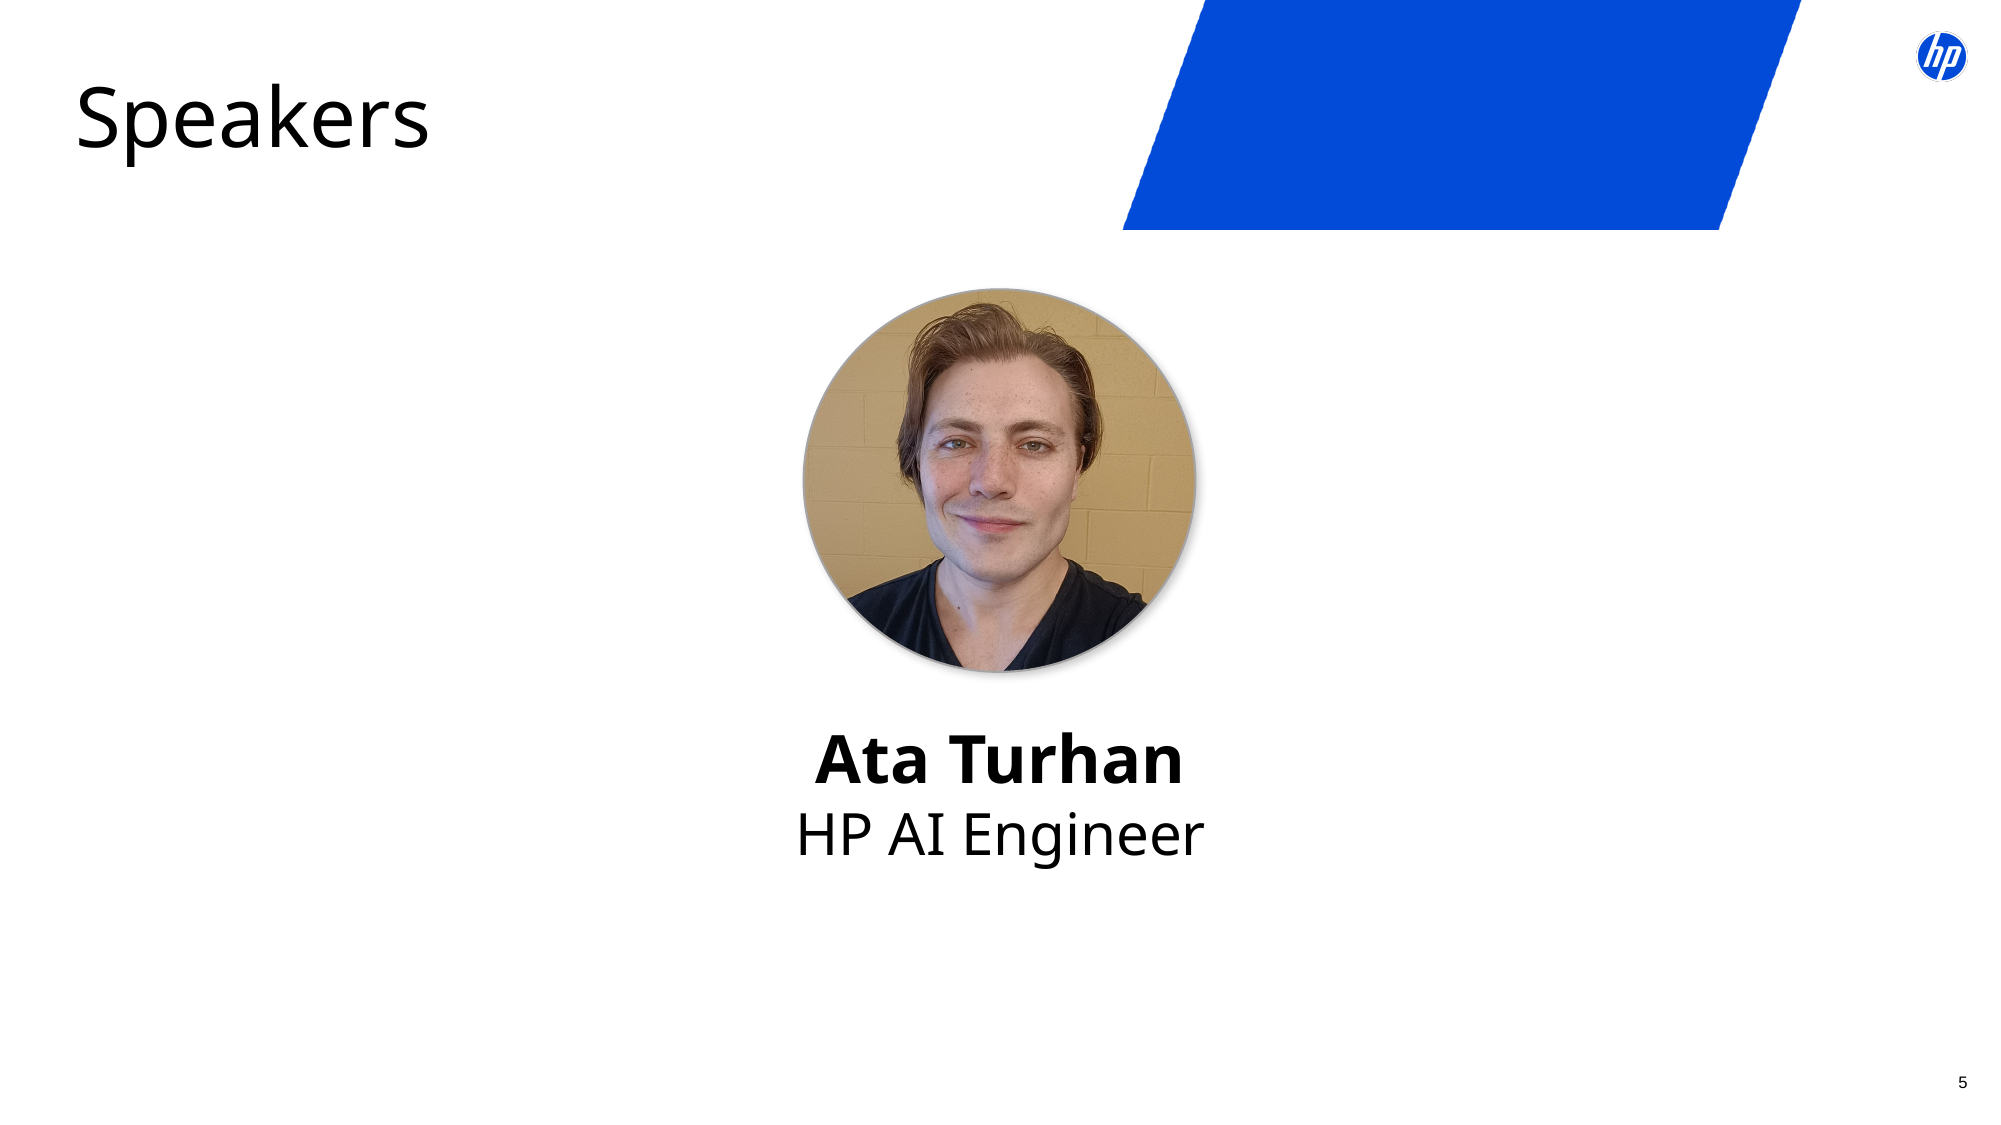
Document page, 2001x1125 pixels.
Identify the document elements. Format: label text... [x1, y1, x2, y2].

text_box Speakers [74, 64, 962, 165]
text_box [802, 288, 1197, 673]
text_box Ata Turhan HP AI Engineer [716, 717, 1285, 839]
picture [1031, 0, 1803, 230]
picture [1916, 31, 1968, 82]
